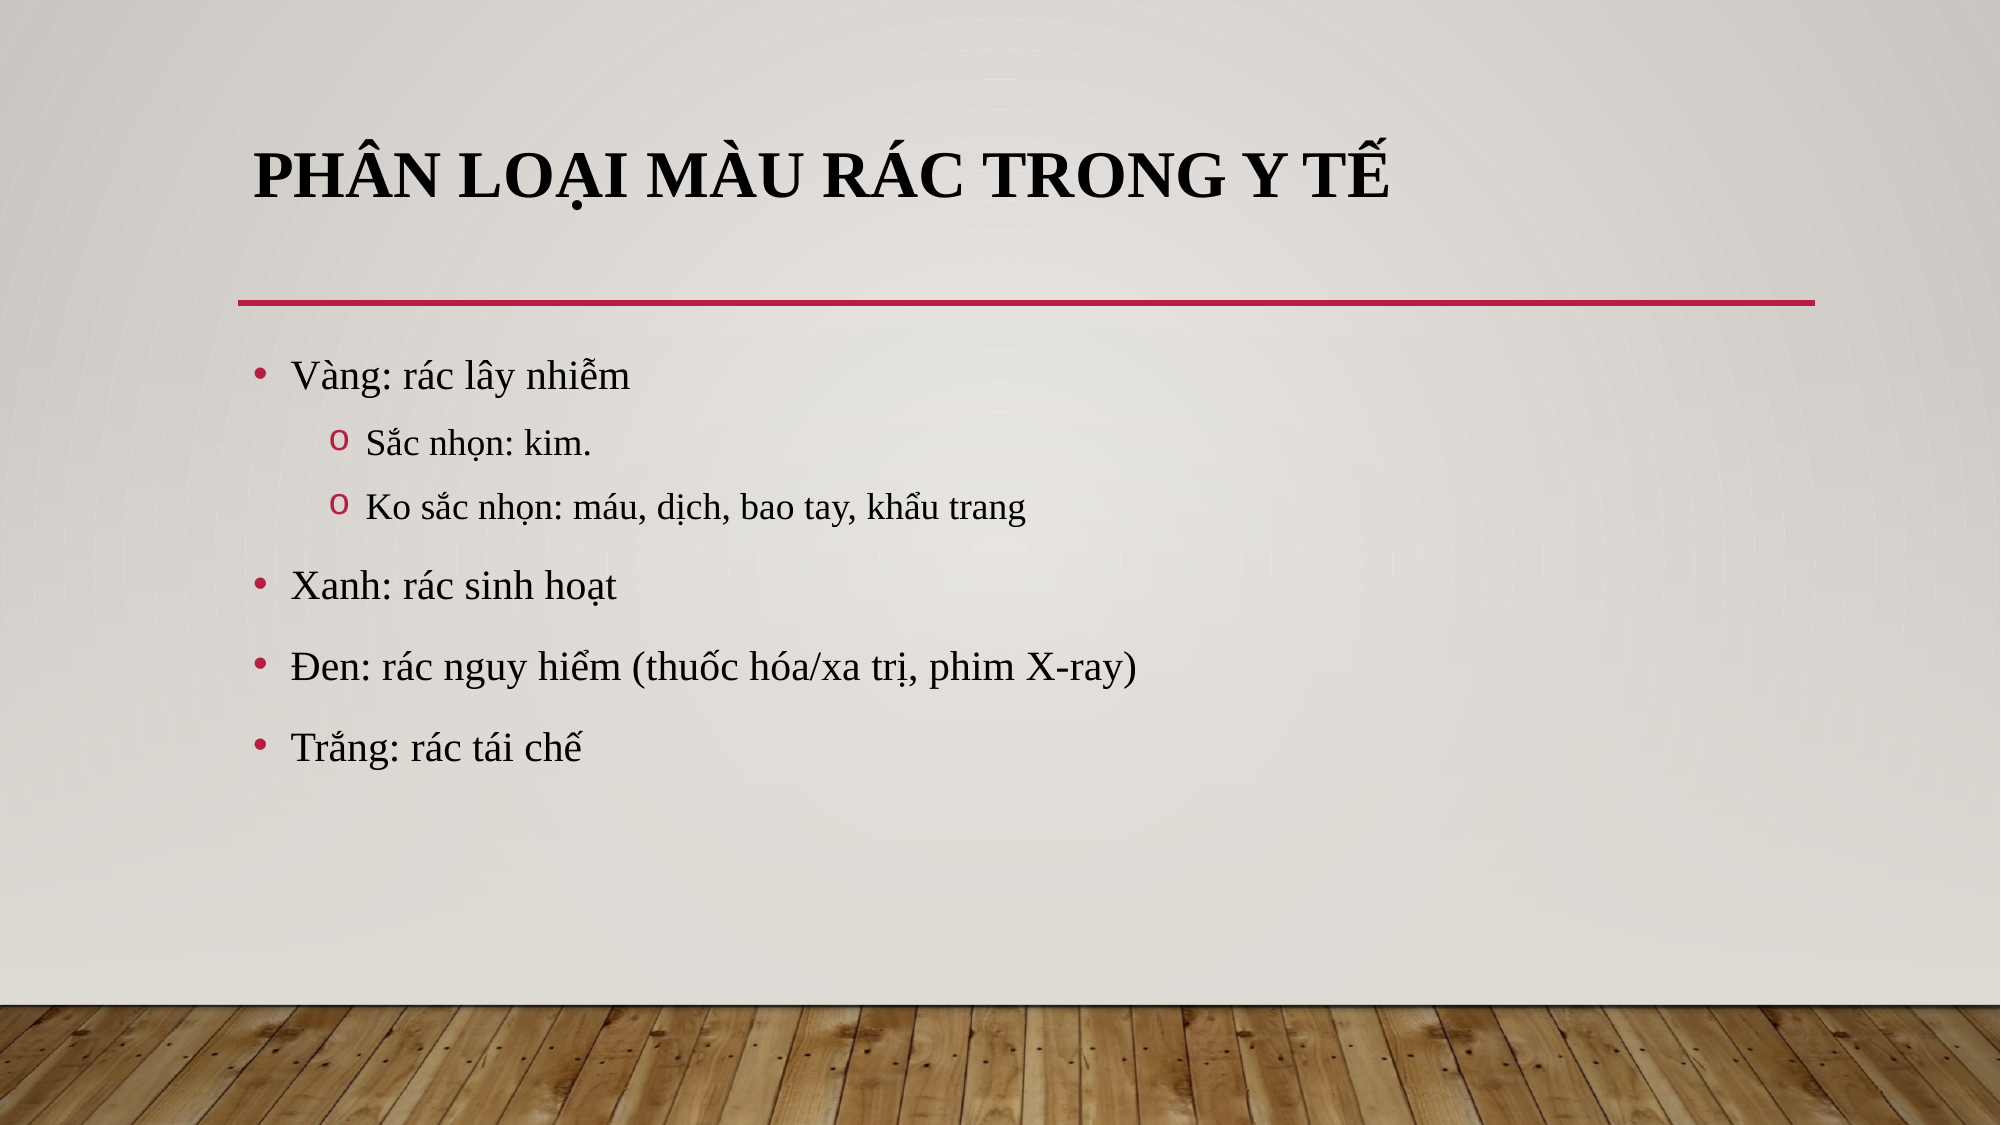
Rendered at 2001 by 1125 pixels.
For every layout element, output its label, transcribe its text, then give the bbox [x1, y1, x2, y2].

picture [0, 1005, 2000, 1125]
list Vàng: rác lây nhiễm Sắc nhọn: kim. Ko sắc nhọn: máu, dịch, bao tay, khẩu trang Xanh: rác sinh hoạt Đen: rác nguy hiểm (thuốc hóa/xa trị, phim X-ray) Trắng: rác tái chế [238, 330, 1814, 897]
title Phân loại Màu rác trong y tế [238, 131, 1814, 305]
